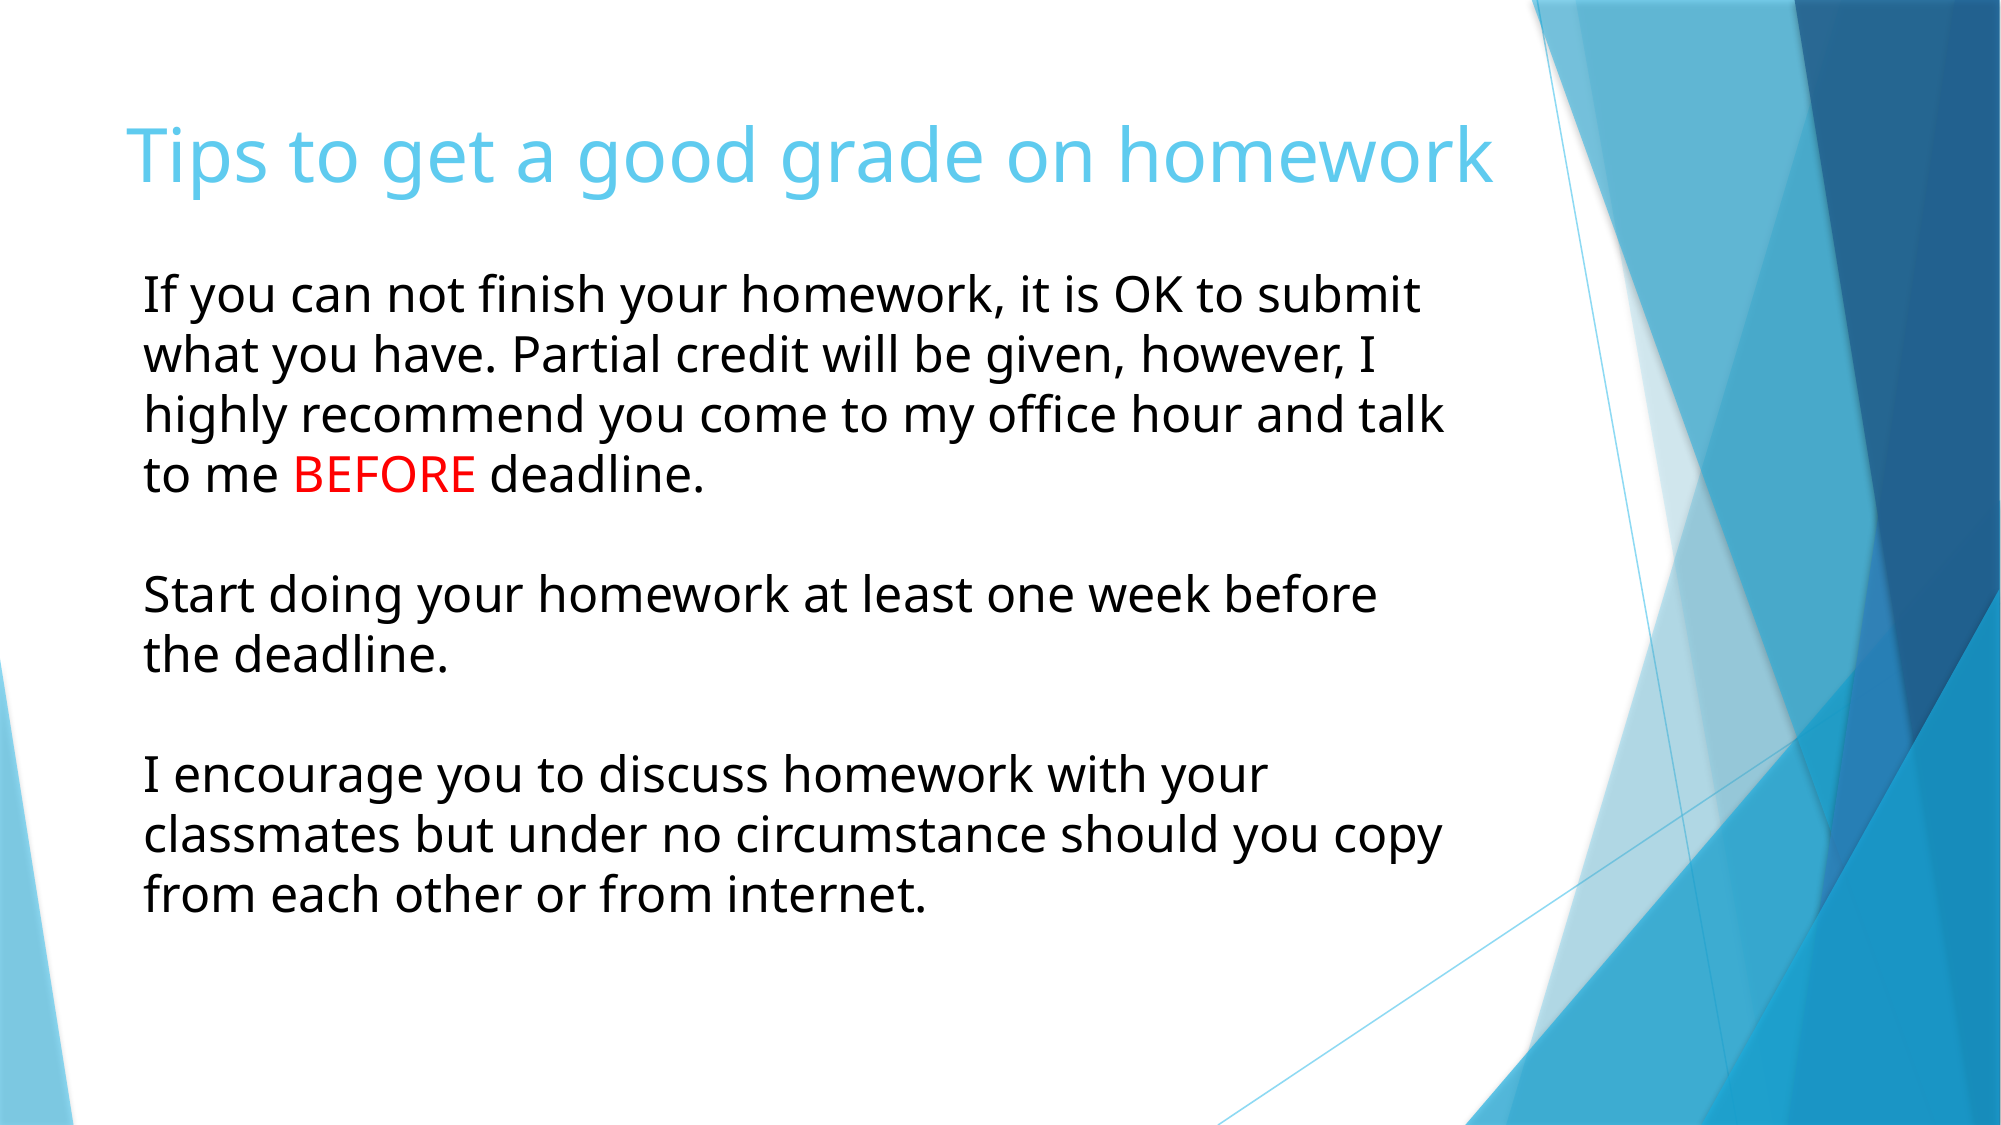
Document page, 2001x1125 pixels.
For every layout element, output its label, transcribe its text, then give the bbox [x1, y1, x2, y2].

text_box If you can not finish your homework, it is OK to submit what you have. Partial credit will be given, however, I highly recommend you come to my office hour and talk to me BEFORE deadline. Start doing your homework at least one week before the deadline. I encourage you to discuss homework with your classmates but under no circumstance should you copy from each other or from internet. [128, 255, 1473, 976]
title Tips to get a good grade on homework [111, 99, 1522, 317]
